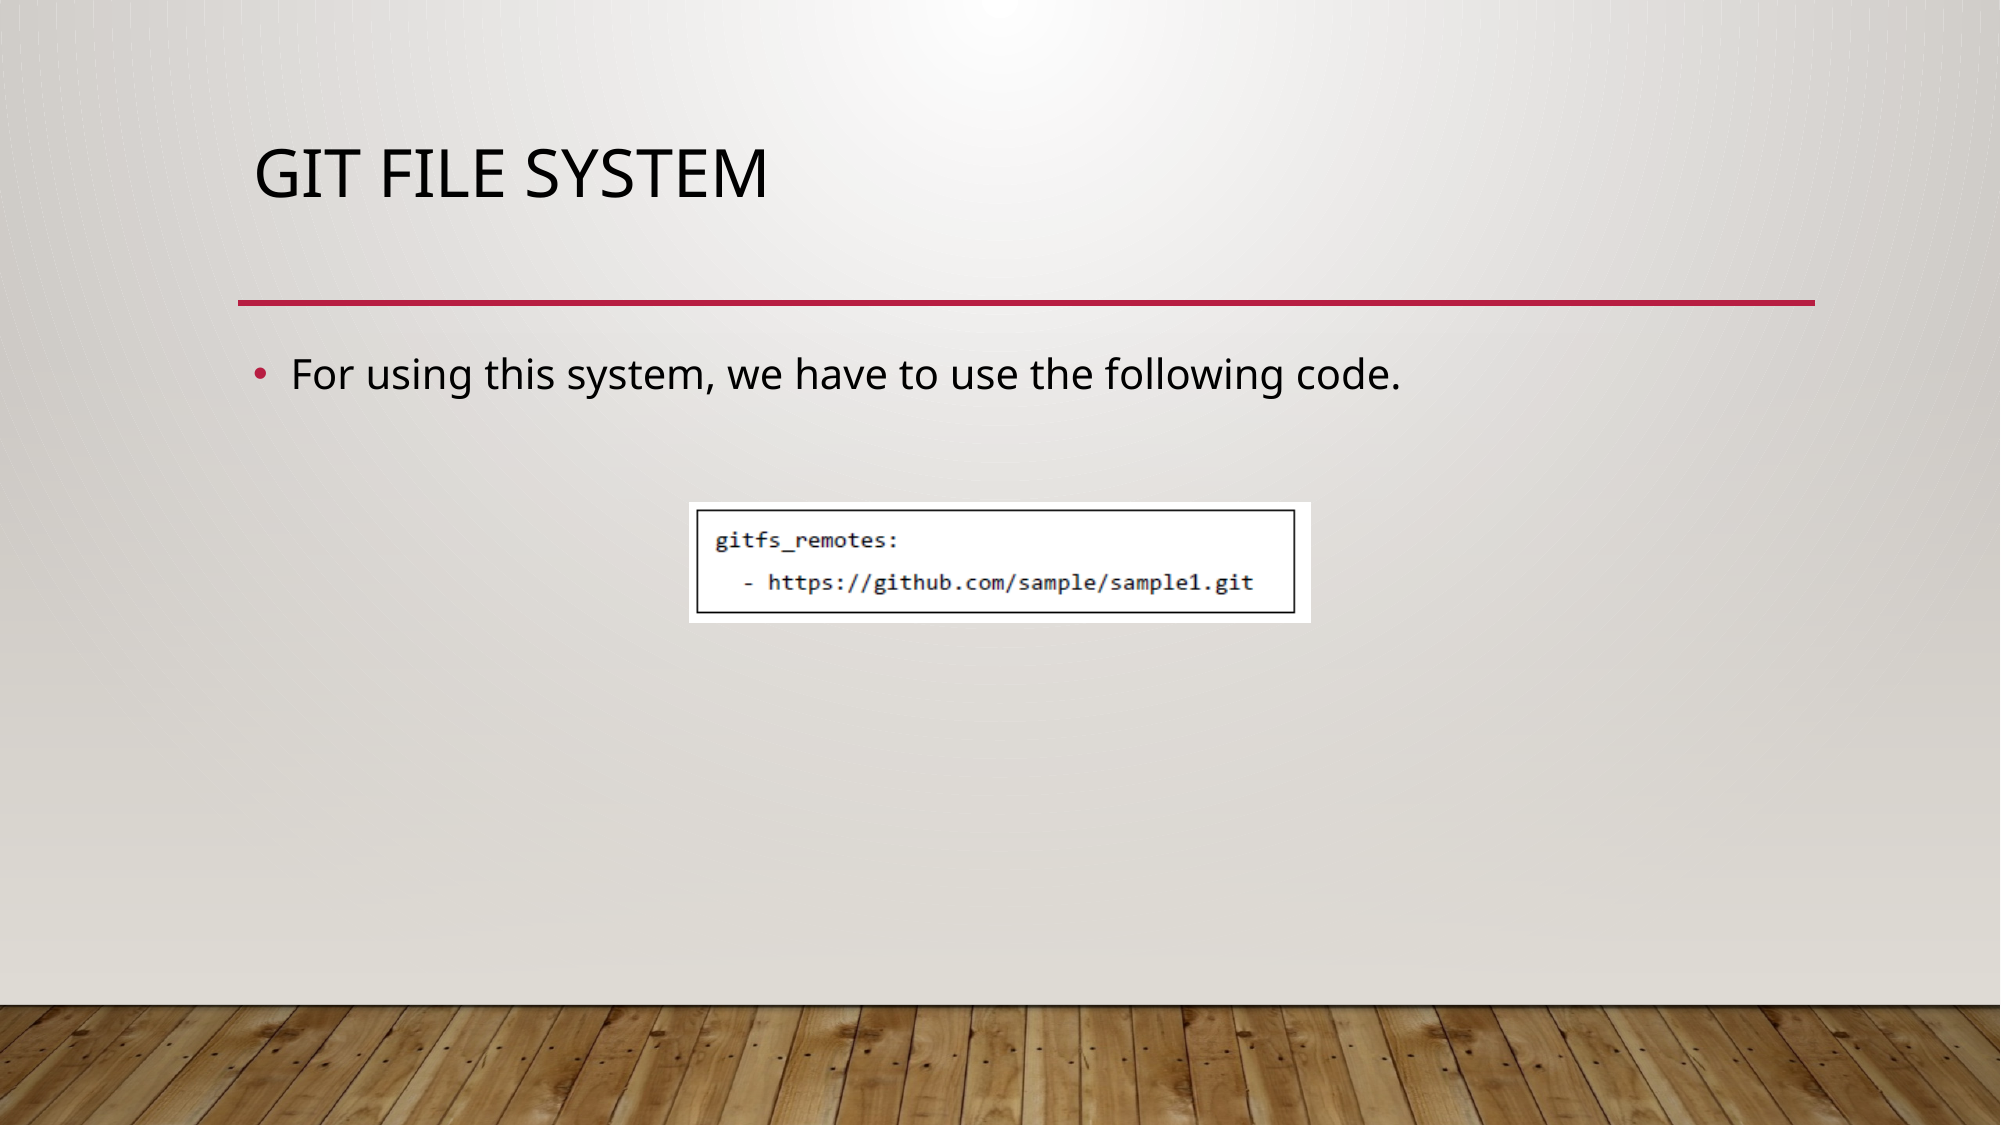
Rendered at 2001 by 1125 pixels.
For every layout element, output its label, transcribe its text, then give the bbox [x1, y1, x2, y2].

picture [689, 502, 1311, 623]
title Git File System [238, 131, 1814, 305]
list For using this system, we have to use the following code. [238, 330, 1814, 993]
picture [0, 1005, 2000, 1125]
